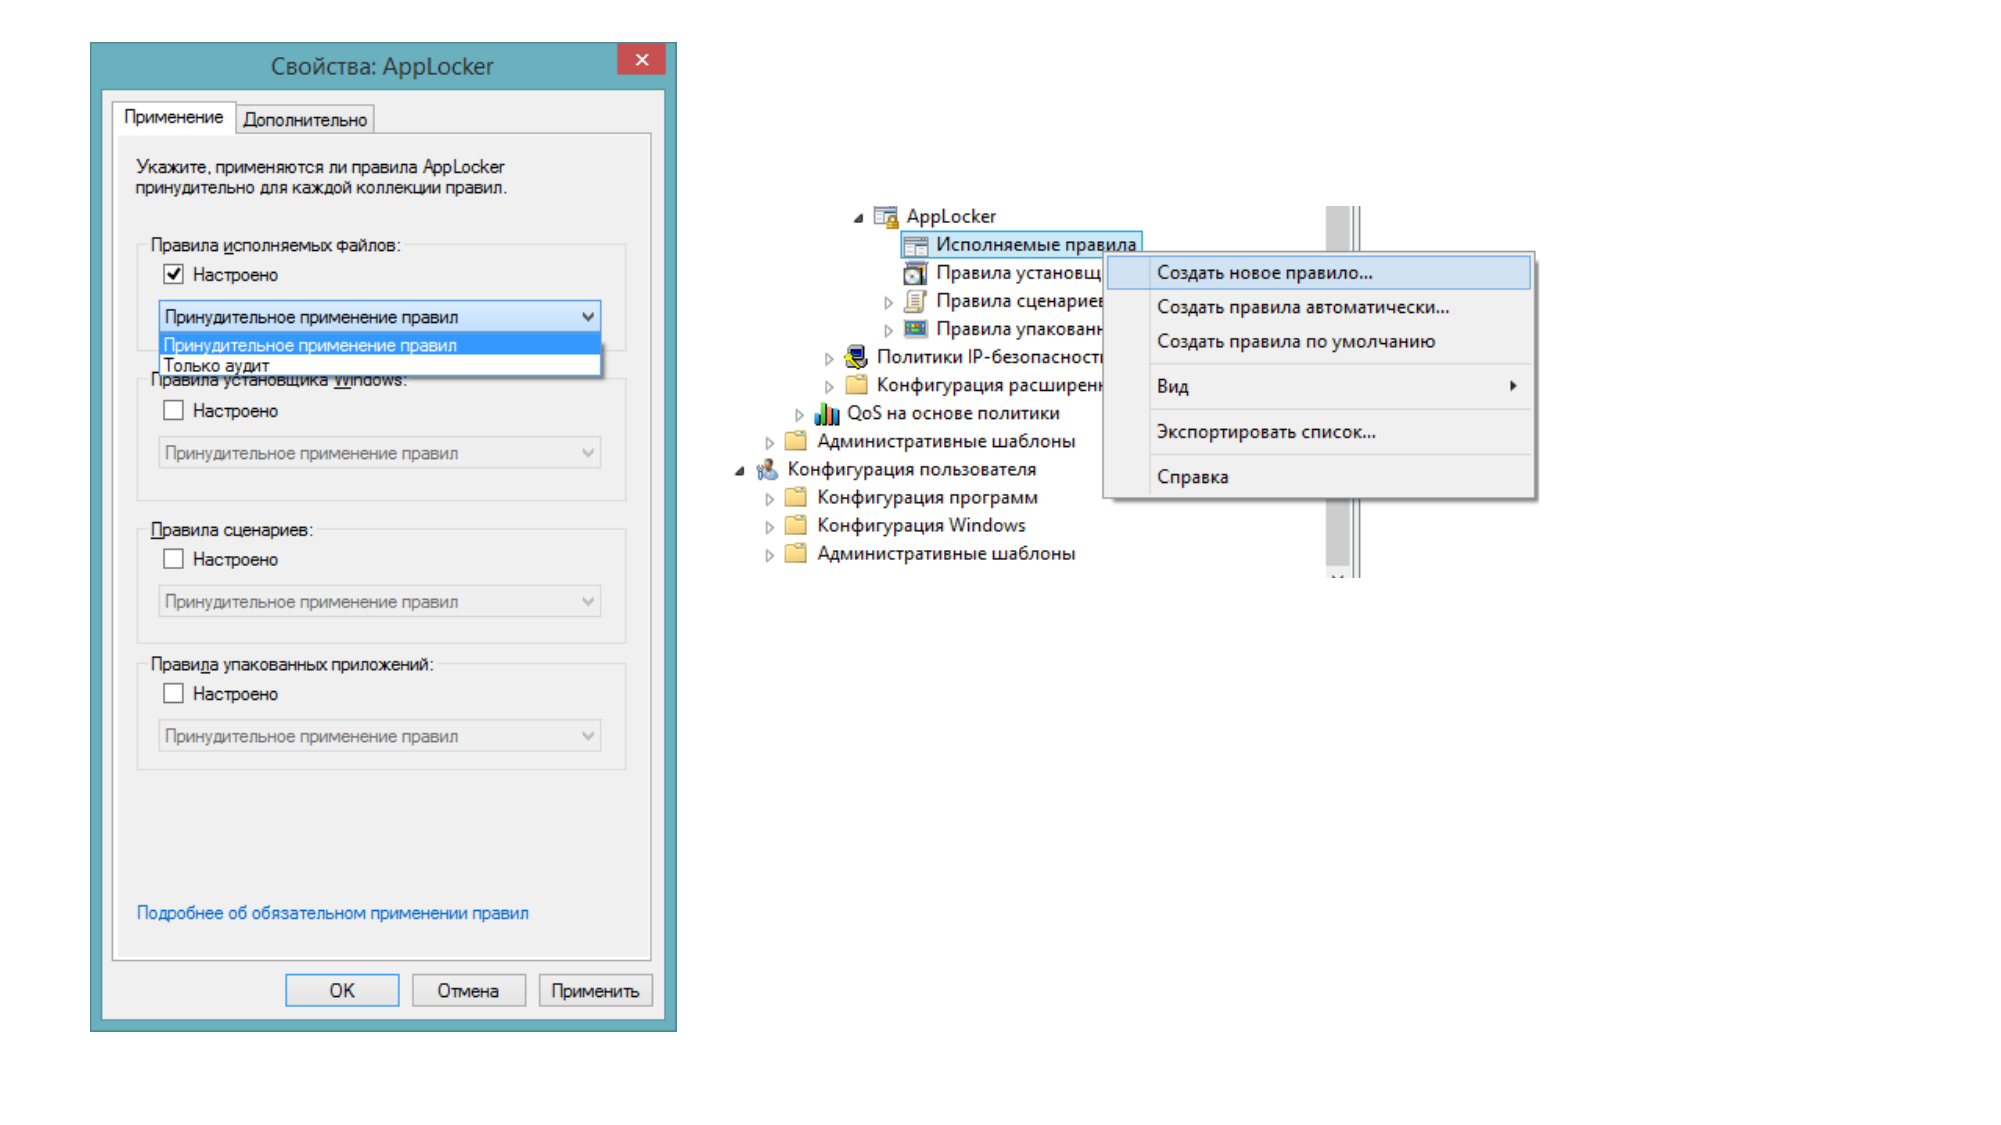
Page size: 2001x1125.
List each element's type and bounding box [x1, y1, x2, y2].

picture [90, 42, 677, 1032]
picture [732, 206, 1540, 578]
